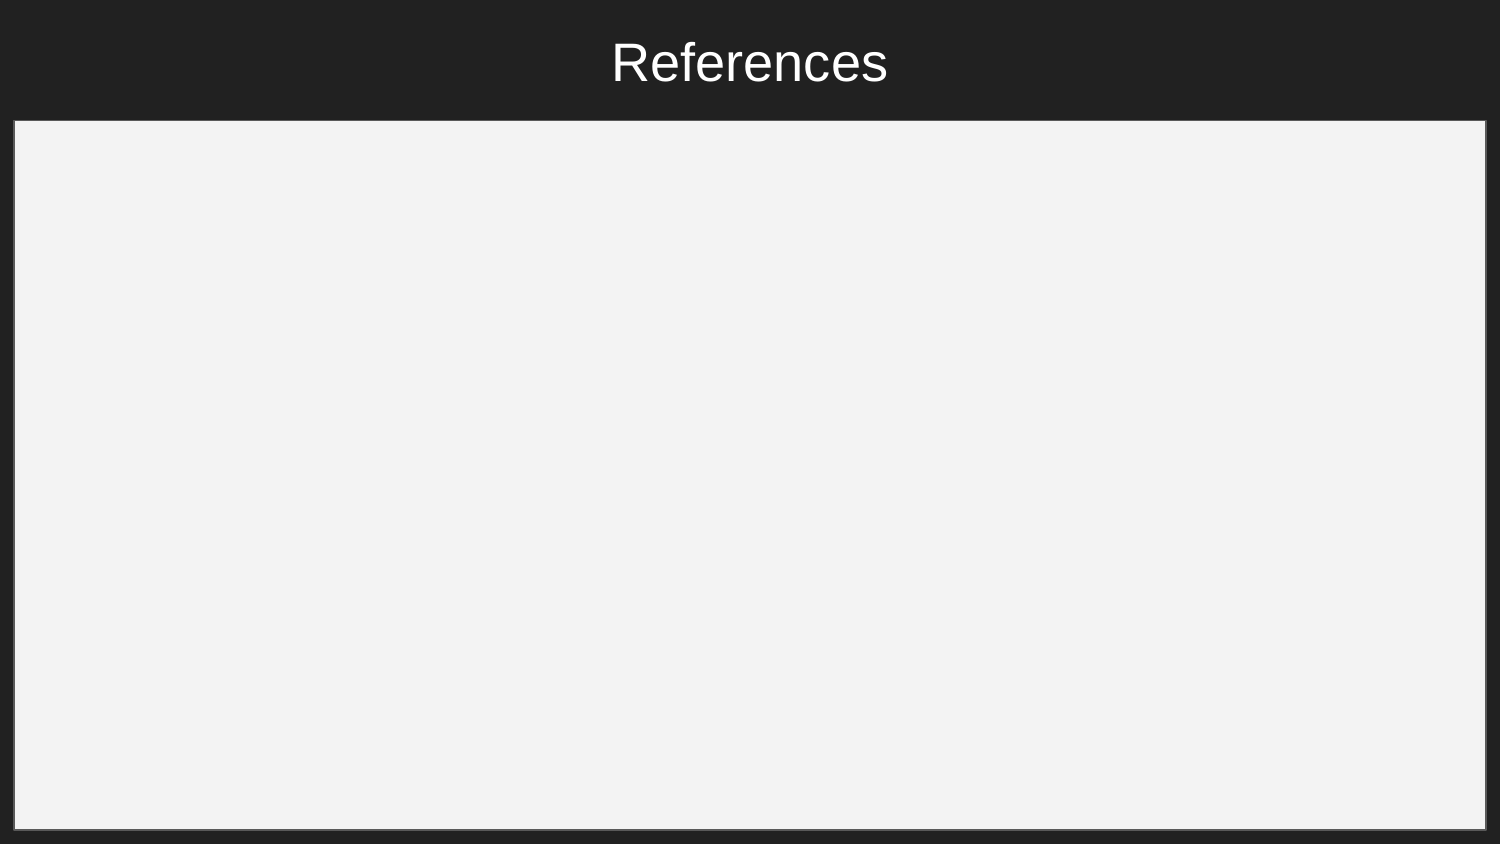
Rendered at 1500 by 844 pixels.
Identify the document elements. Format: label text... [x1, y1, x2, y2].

text_box [14, 120, 1486, 830]
title References [379, 6, 1121, 108]
